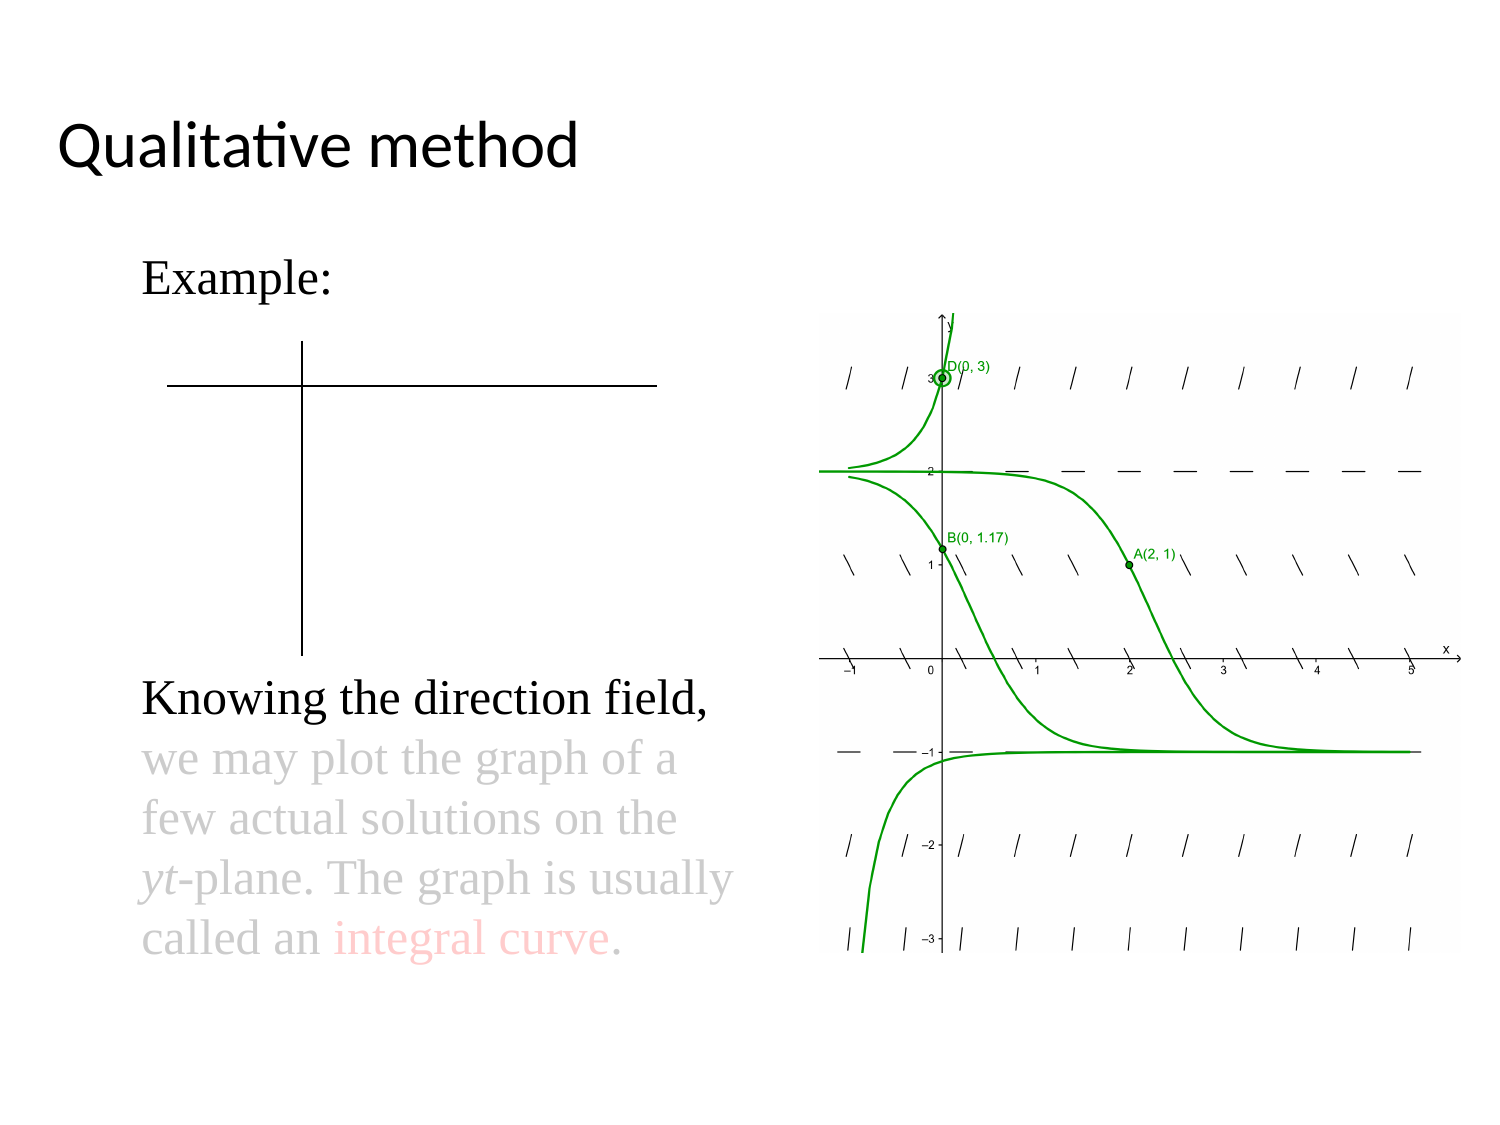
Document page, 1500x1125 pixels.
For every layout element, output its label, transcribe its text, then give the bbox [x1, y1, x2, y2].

text_box [125, 725, 737, 849]
text_box [316, 851, 737, 911]
text_box [101, 914, 658, 974]
text_box [125, 854, 318, 914]
text_box Qualitative method [42, 93, 1000, 188]
picture [819, 313, 1461, 953]
